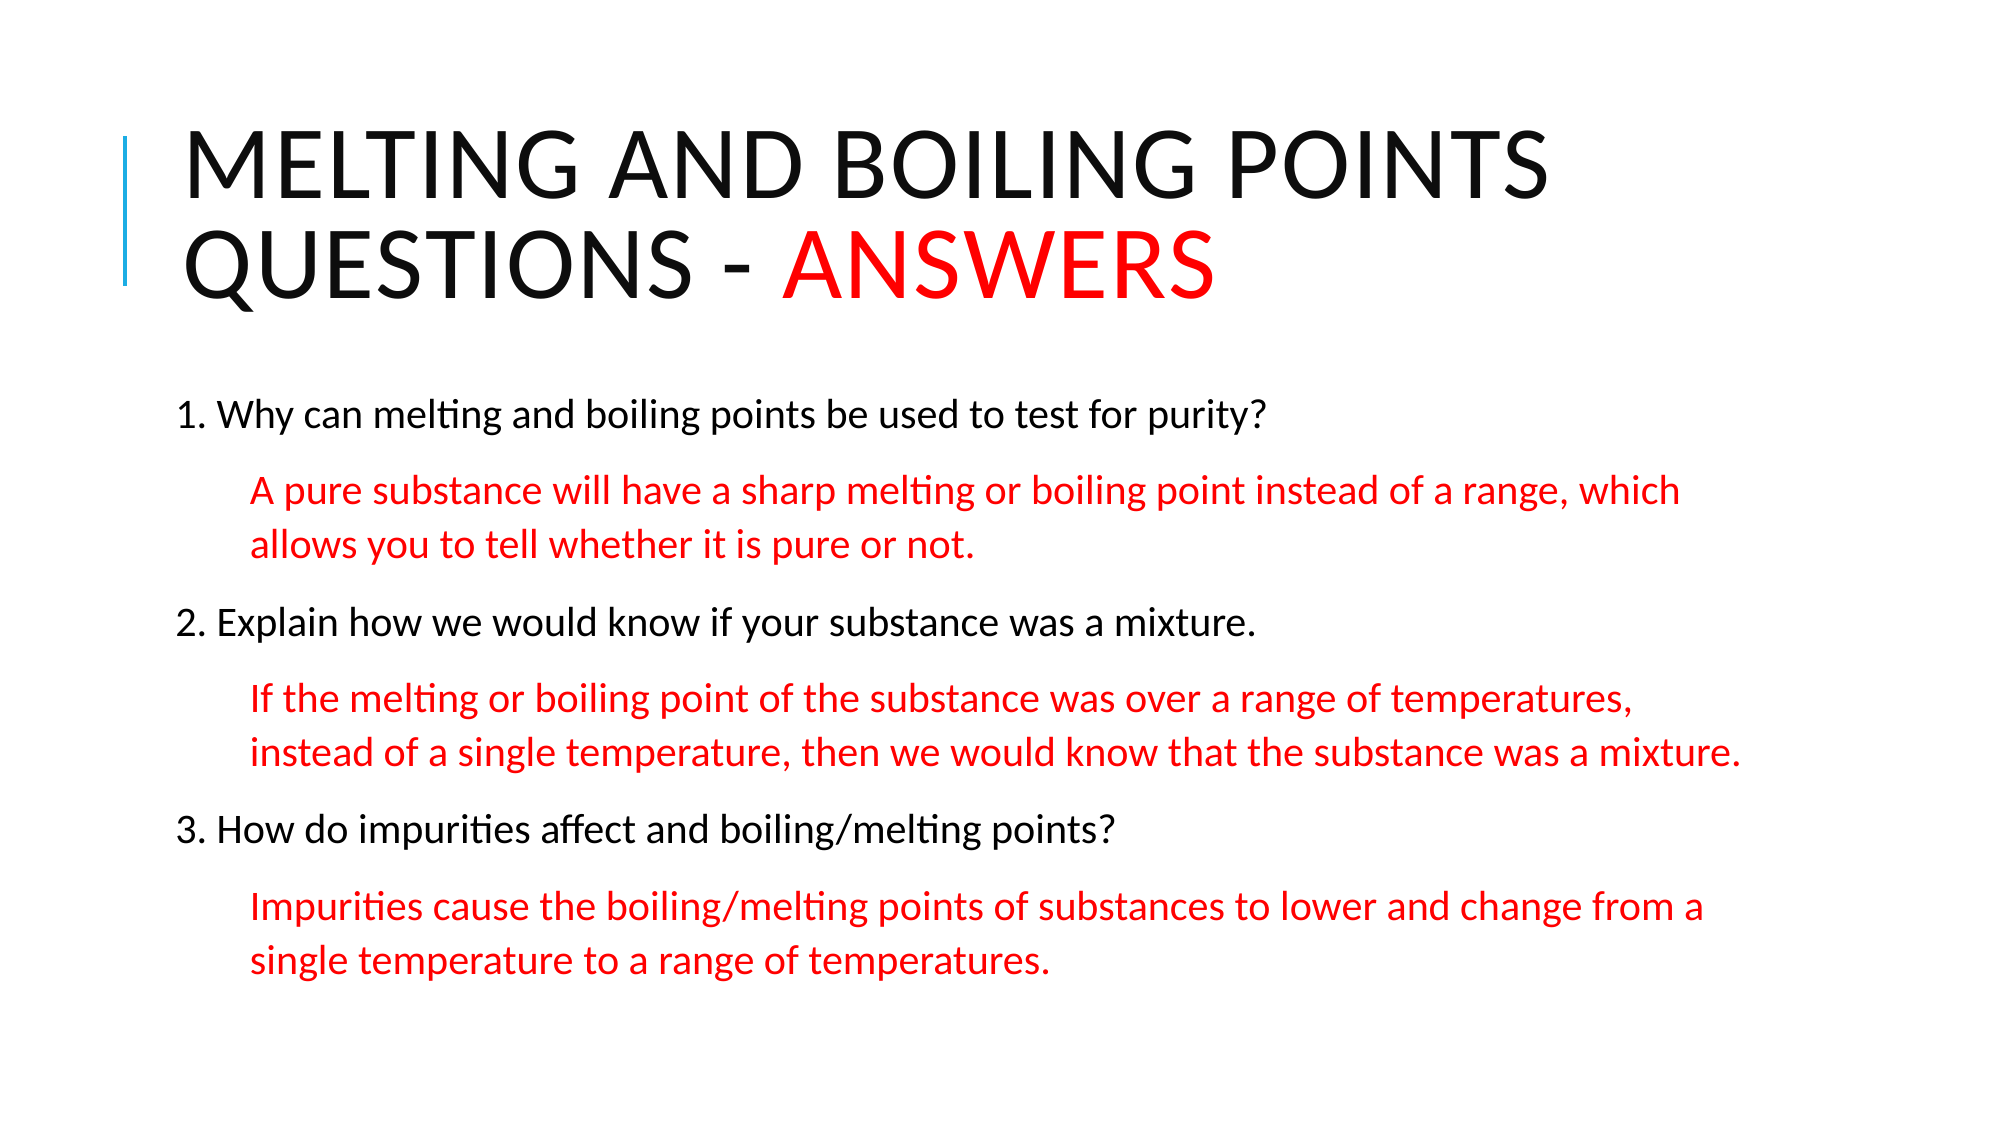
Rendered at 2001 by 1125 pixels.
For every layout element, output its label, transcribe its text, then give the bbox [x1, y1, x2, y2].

title Melting and Boiling Points Questions - ANSWERS [168, 96, 1763, 342]
list 1. Why can melting and boiling points be used to test for purity? A pure substance will have a sharp melting or boiling point instead of a range, which allows you to tell whether it is pure or not. 2. Explain how we would know if your substance was a mixture. If the melting or boiling point of the substance was over a range of temperatures, instead of a single temperature, then we would know that the substance was a mixture. 3. How do impurities affect and boiling/melting points? Impurities cause the boiling/melting points of substances to lower and change from a single temperature to a range of temperatures. [168, 375, 1763, 1035]
